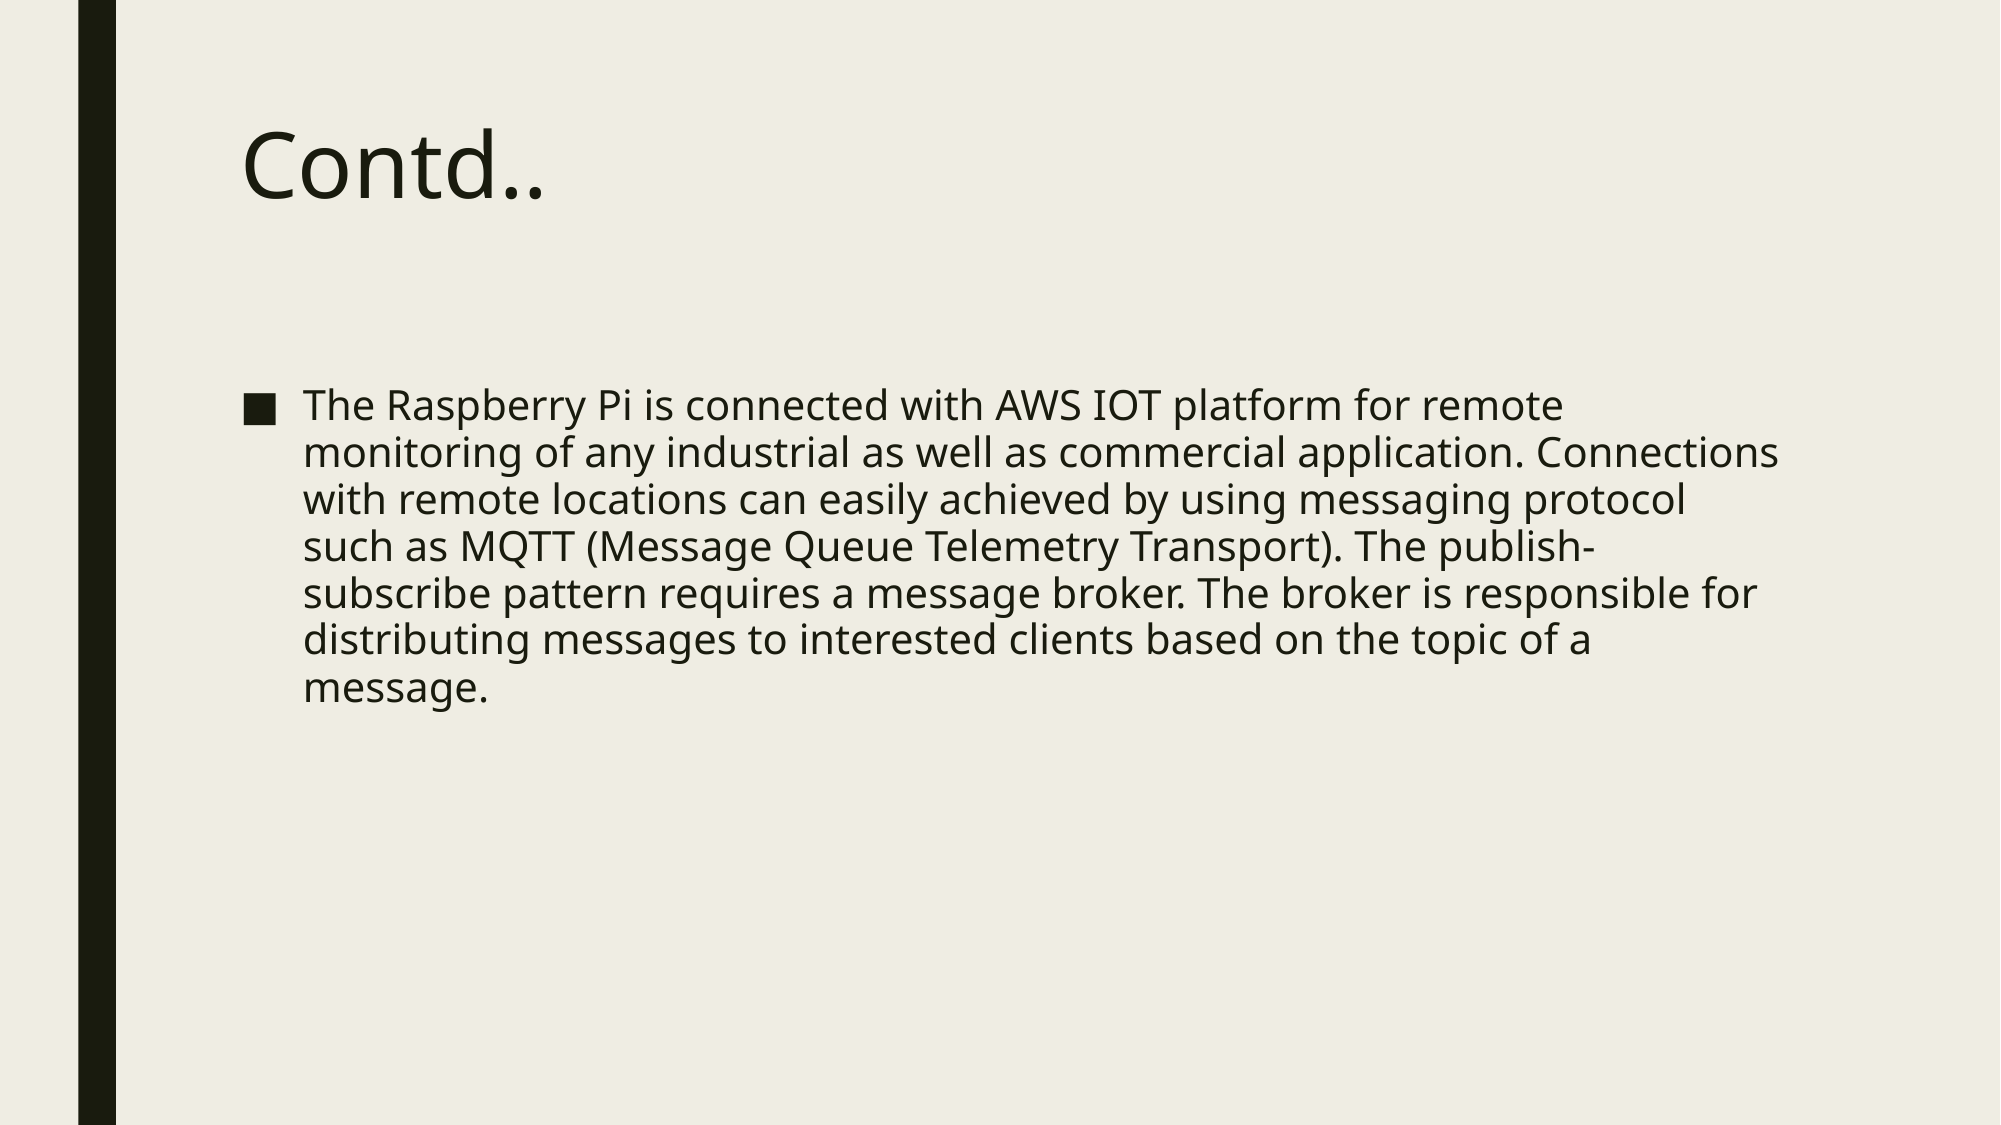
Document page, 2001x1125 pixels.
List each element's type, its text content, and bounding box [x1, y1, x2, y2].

list The Raspberry Pi is connected with AWS IOT platform for remote monitoring of any industrial as well as commercial application. Connections with remote locations can easily achieved by using messaging protocol such as MQTT (Message Queue Telemetry Transport). The publish-subscribe pattern requires a message broker. The broker is responsible for distributing messages to interested clients based on the topic of a message. [225, 375, 1800, 963]
title Contd.. [225, 112, 1800, 357]
